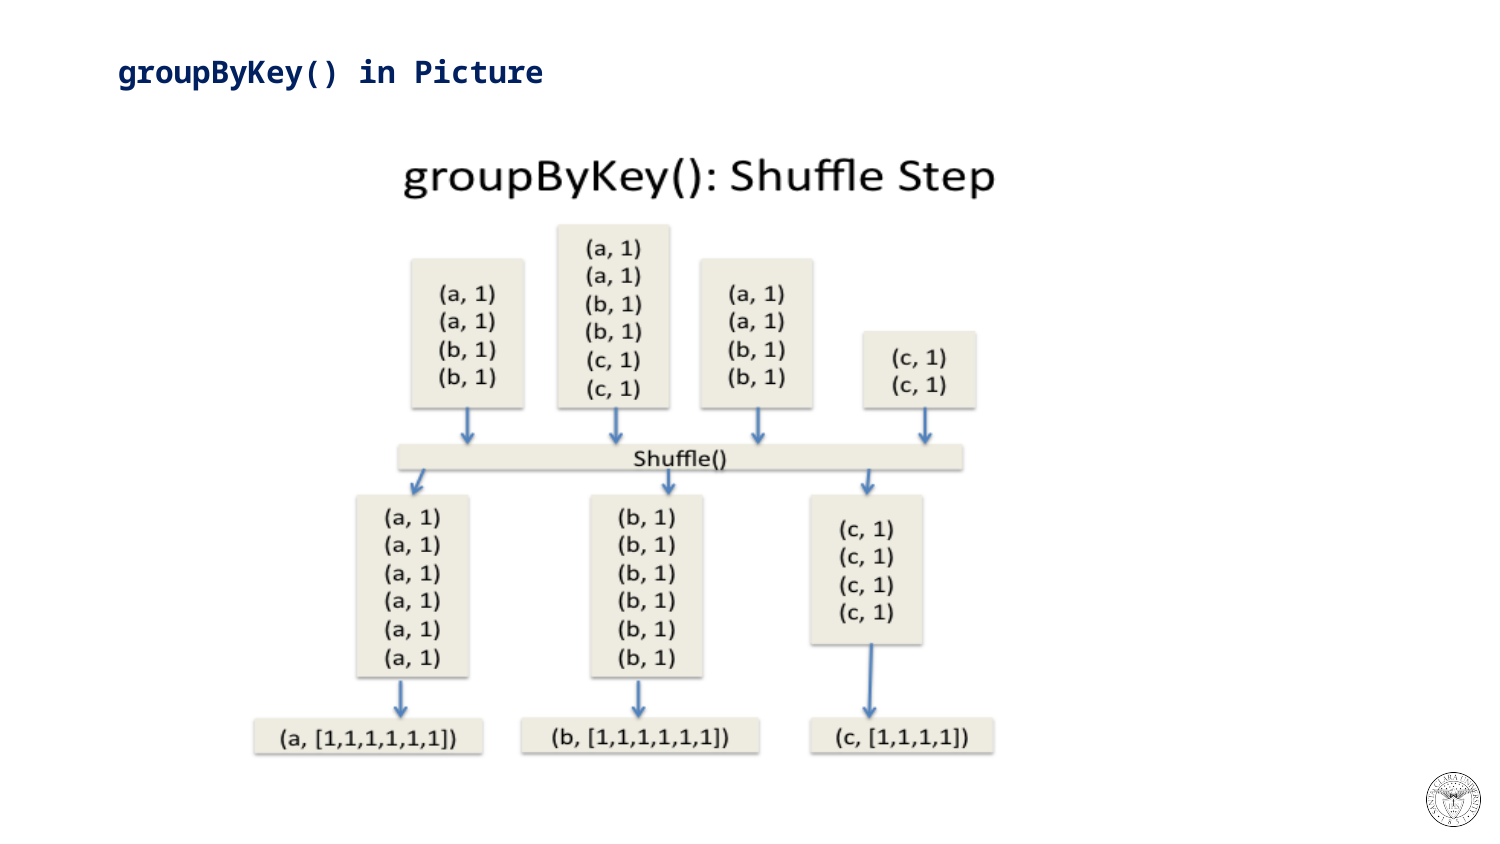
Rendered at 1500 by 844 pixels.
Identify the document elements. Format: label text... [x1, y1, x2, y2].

title groupByKey() in Picture [103, 44, 1397, 98]
picture [1426, 772, 1481, 827]
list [130, 97, 1229, 799]
